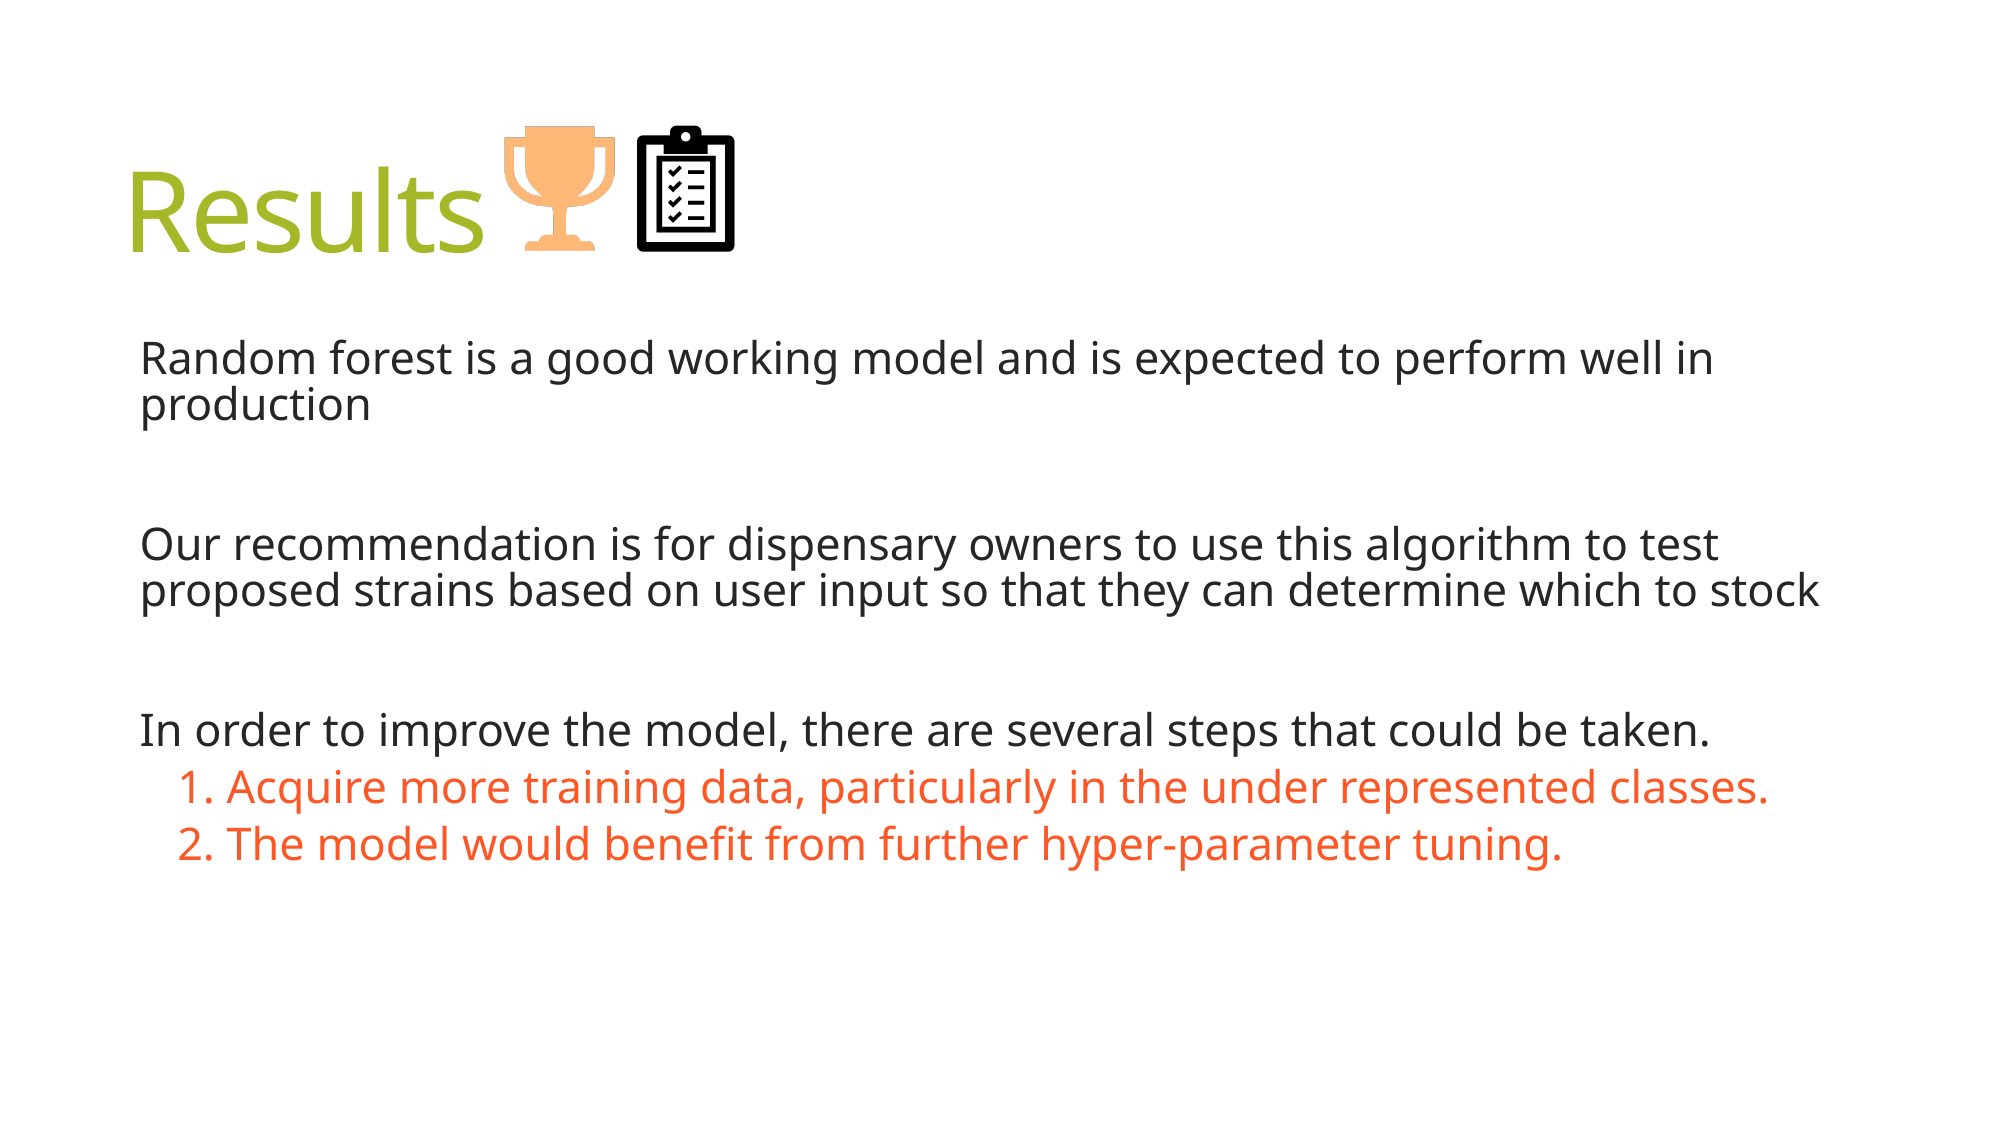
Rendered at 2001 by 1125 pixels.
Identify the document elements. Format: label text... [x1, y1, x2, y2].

title Results [107, 81, 1875, 354]
picture [484, 112, 761, 264]
list Random forest is a good working model and is expected to perform well in production Our recommendation is for dispensary owners to use this algorithm to test proposed strains based on user input so that they can determine which to stock In order to improve the model, there are several steps that could be taken. 1. Acquire more training data, particularly in the under represented classes. 2. The model would benefit from further hyper-parameter tuning. [111, 329, 1876, 948]
